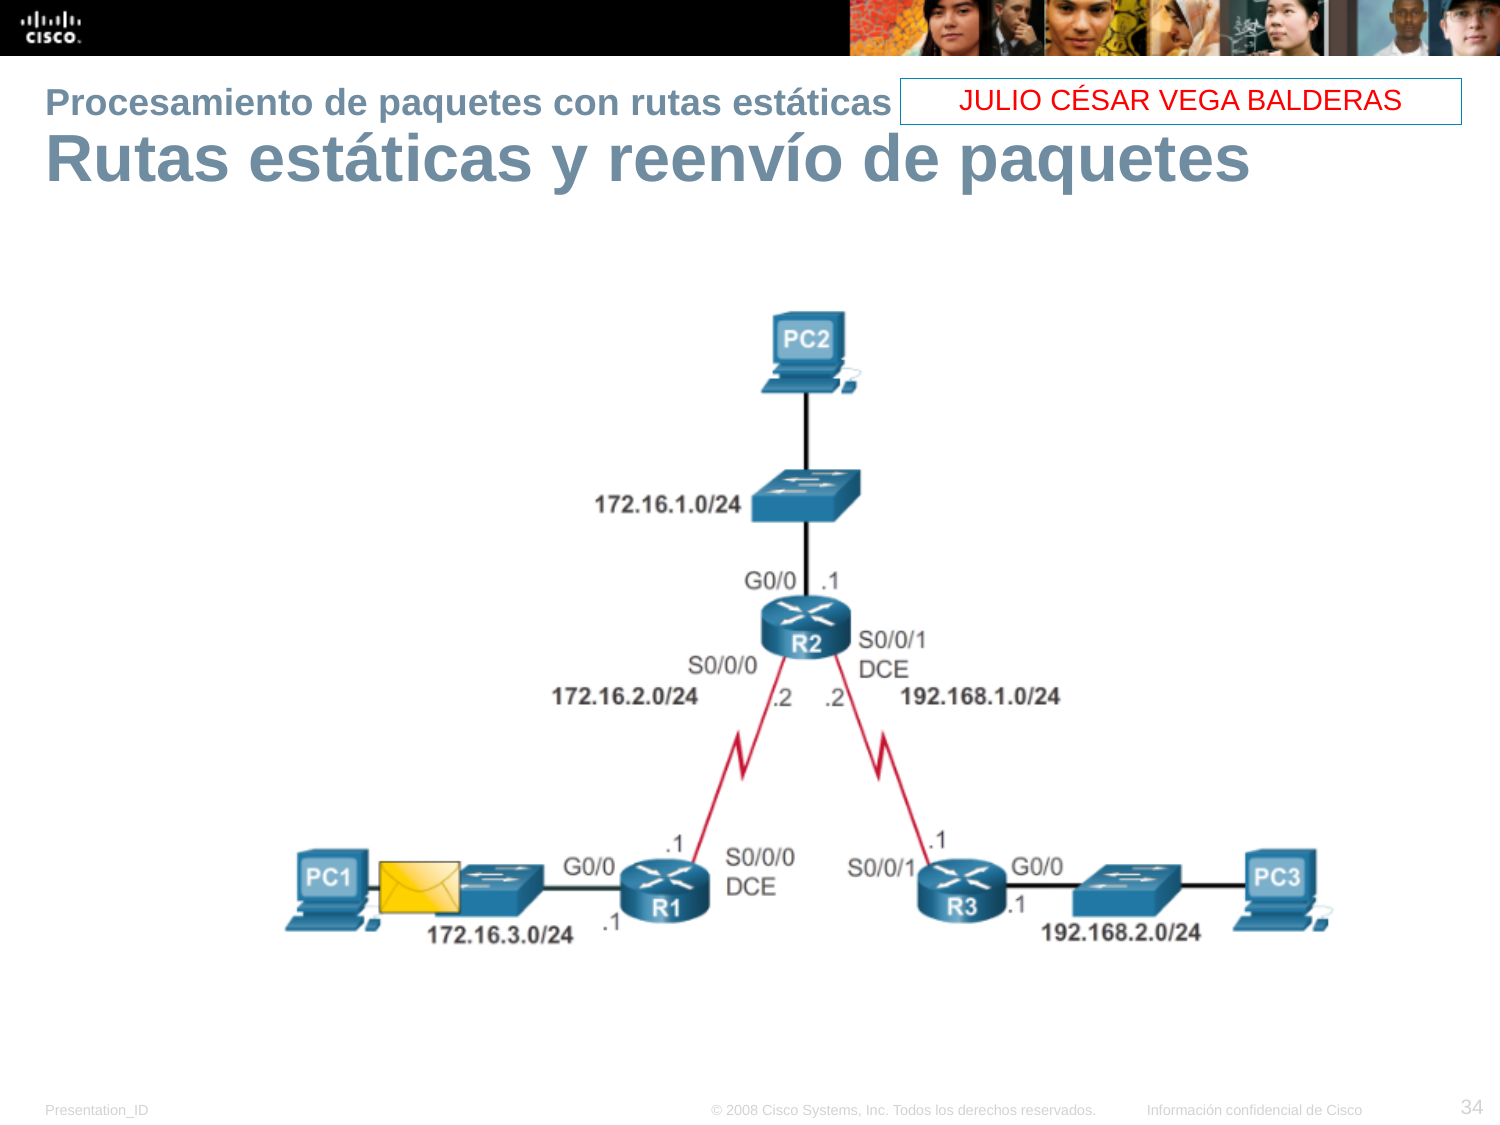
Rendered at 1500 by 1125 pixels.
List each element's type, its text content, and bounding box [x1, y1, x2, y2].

text_box JULIO CÉSAR VEGA BALDERAS [900, 78, 1462, 125]
title Procesamiento de paquetes con rutas estáticas Rutas estáticas y reenvío de paquetes [31, 64, 1471, 203]
picture [276, 266, 1366, 958]
picture [0, 0, 147, 56]
text_box Verificar una ruta estática predeterminada [147, 0, 1500, 83]
